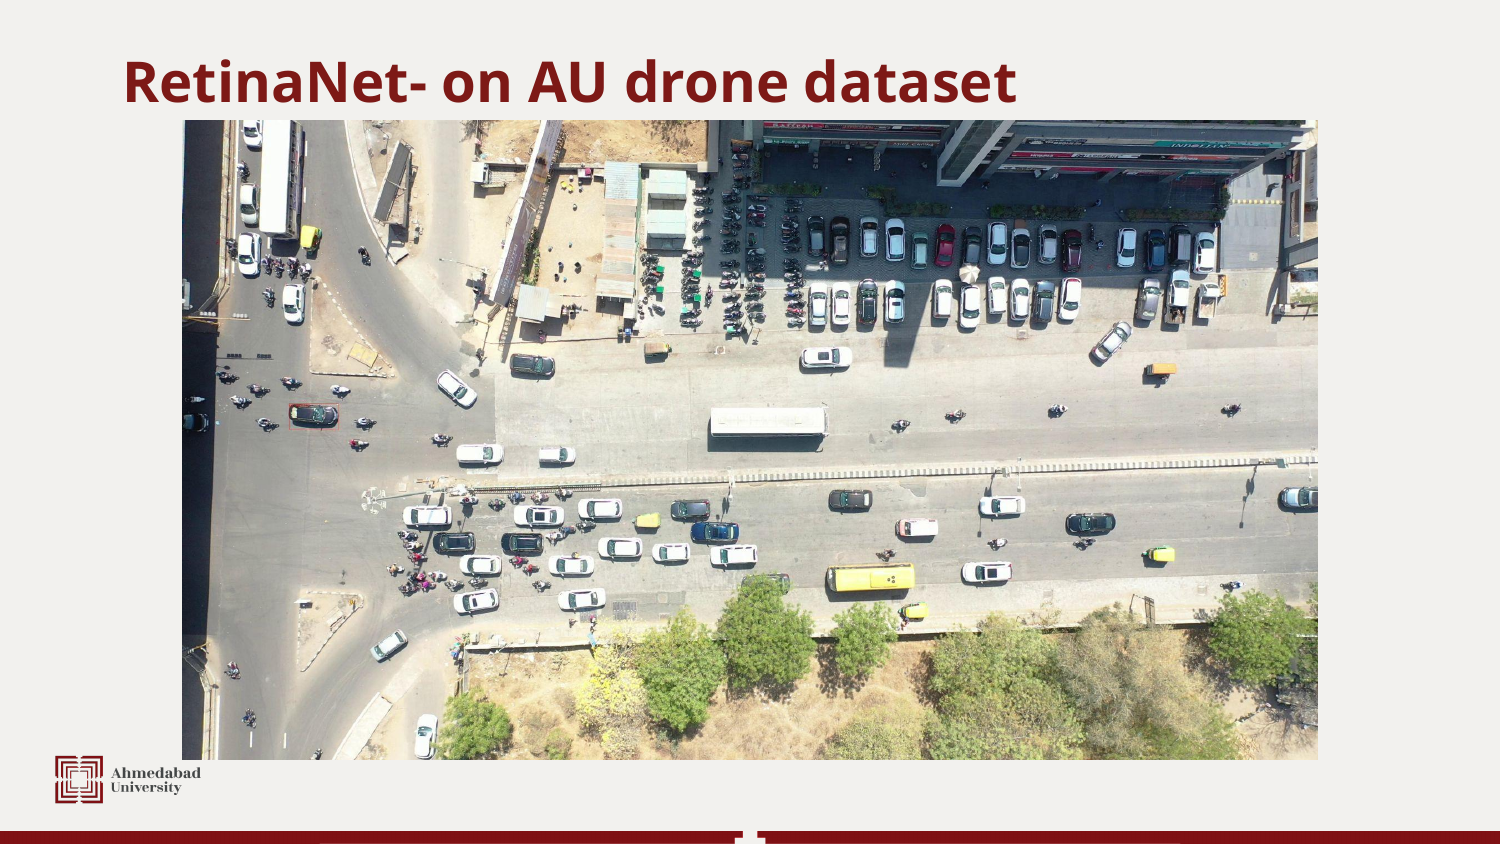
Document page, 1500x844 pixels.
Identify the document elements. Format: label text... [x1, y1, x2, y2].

picture [44, 120, 1318, 817]
picture [0, 831, 1500, 844]
title RetinaNet- on AU drone dataset [111, 45, 1405, 121]
